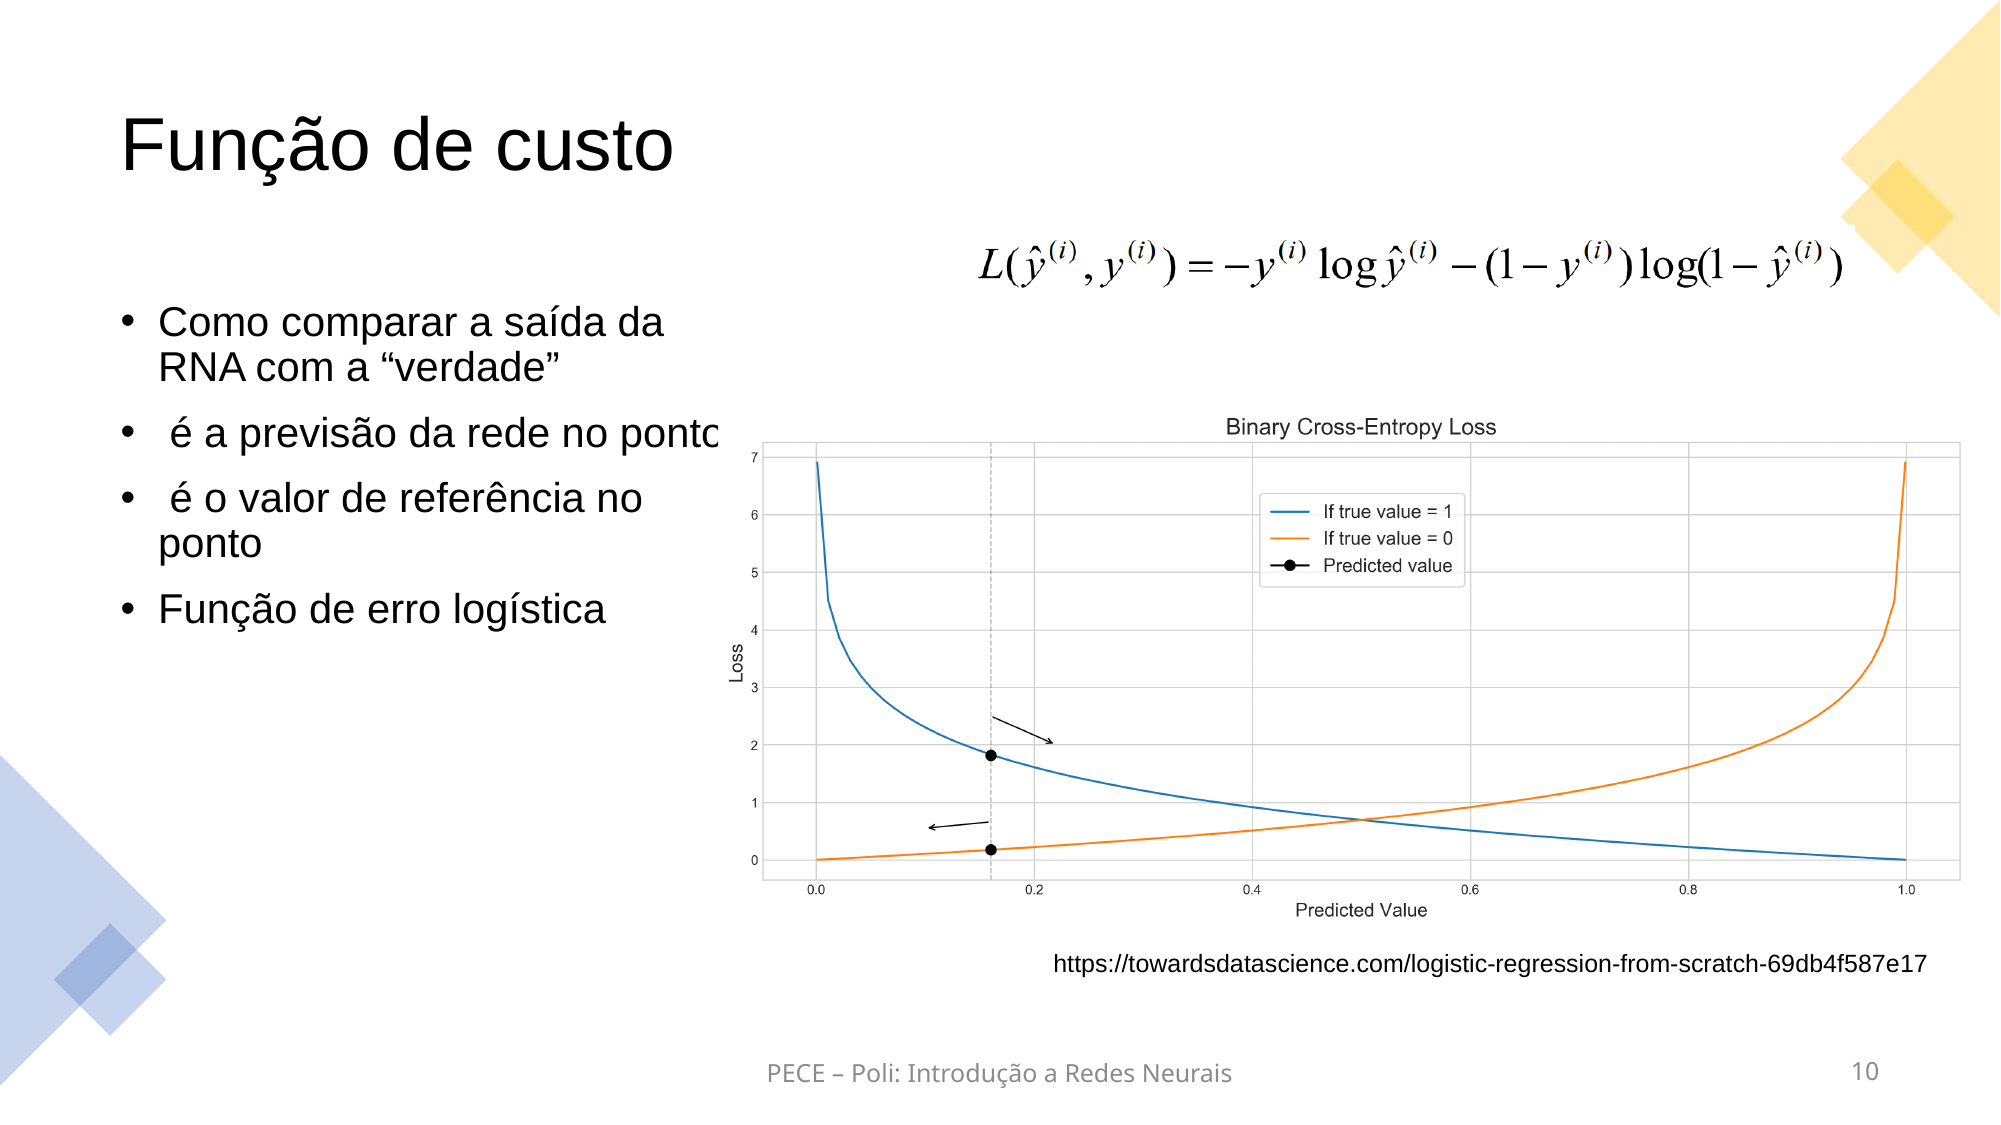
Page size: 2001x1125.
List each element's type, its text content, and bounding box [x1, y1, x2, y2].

picture [960, 225, 1855, 311]
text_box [0, 754, 167, 1086]
text_box [0, 0, 2000, 1125]
footer PECE – Poli: Introdução a Redes Neurais [662, 1042, 1338, 1103]
title Função de custo [105, 52, 1840, 240]
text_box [1840, 0, 2000, 318]
picture [718, 408, 1969, 929]
slide_number 10 [1444, 1042, 1895, 1103]
text_box https://towardsdatascience.com/logistic-regression-from-scratch-69db4f587e17 [1038, 940, 2000, 985]
